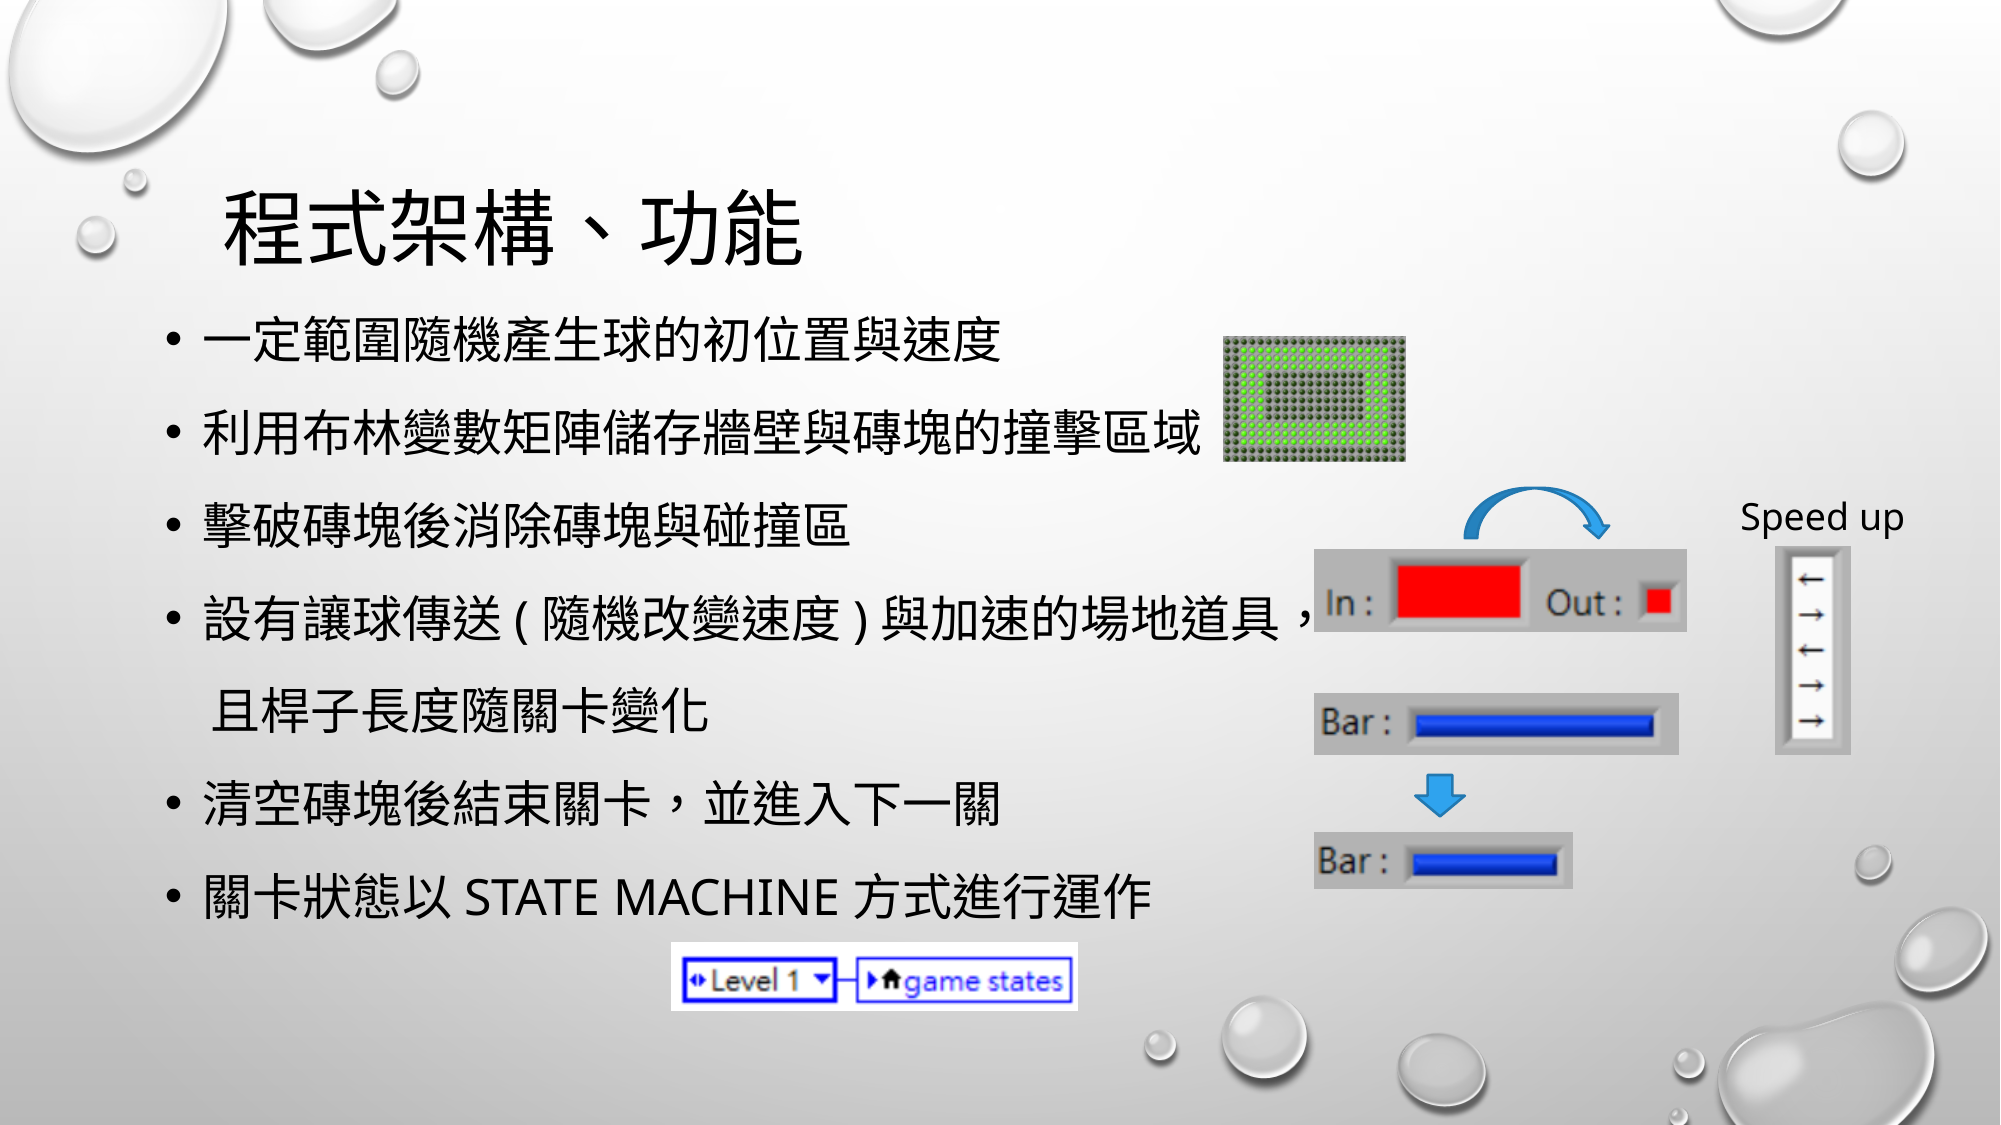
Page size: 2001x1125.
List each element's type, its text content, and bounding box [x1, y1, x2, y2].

list 程式架構、功能 一定範圍隨機產生球的初位置與速度 利用布林變數矩陣儲存牆壁與磚塊的撞擊區域 擊破磚塊後消除磚塊與碰撞區 設有讓球傳送(隨機改變速度)與加速的場地道具， 且桿子長度隨關卡變化 清空磚塊後結束關卡，並進入下一關 關卡狀態以state machine方式進行運作 [149, 148, 1452, 950]
text_box Speed up [1725, 485, 1924, 546]
text_box [1414, 773, 1467, 818]
text_box [1463, 486, 1611, 540]
picture [0, 0, 2000, 1125]
